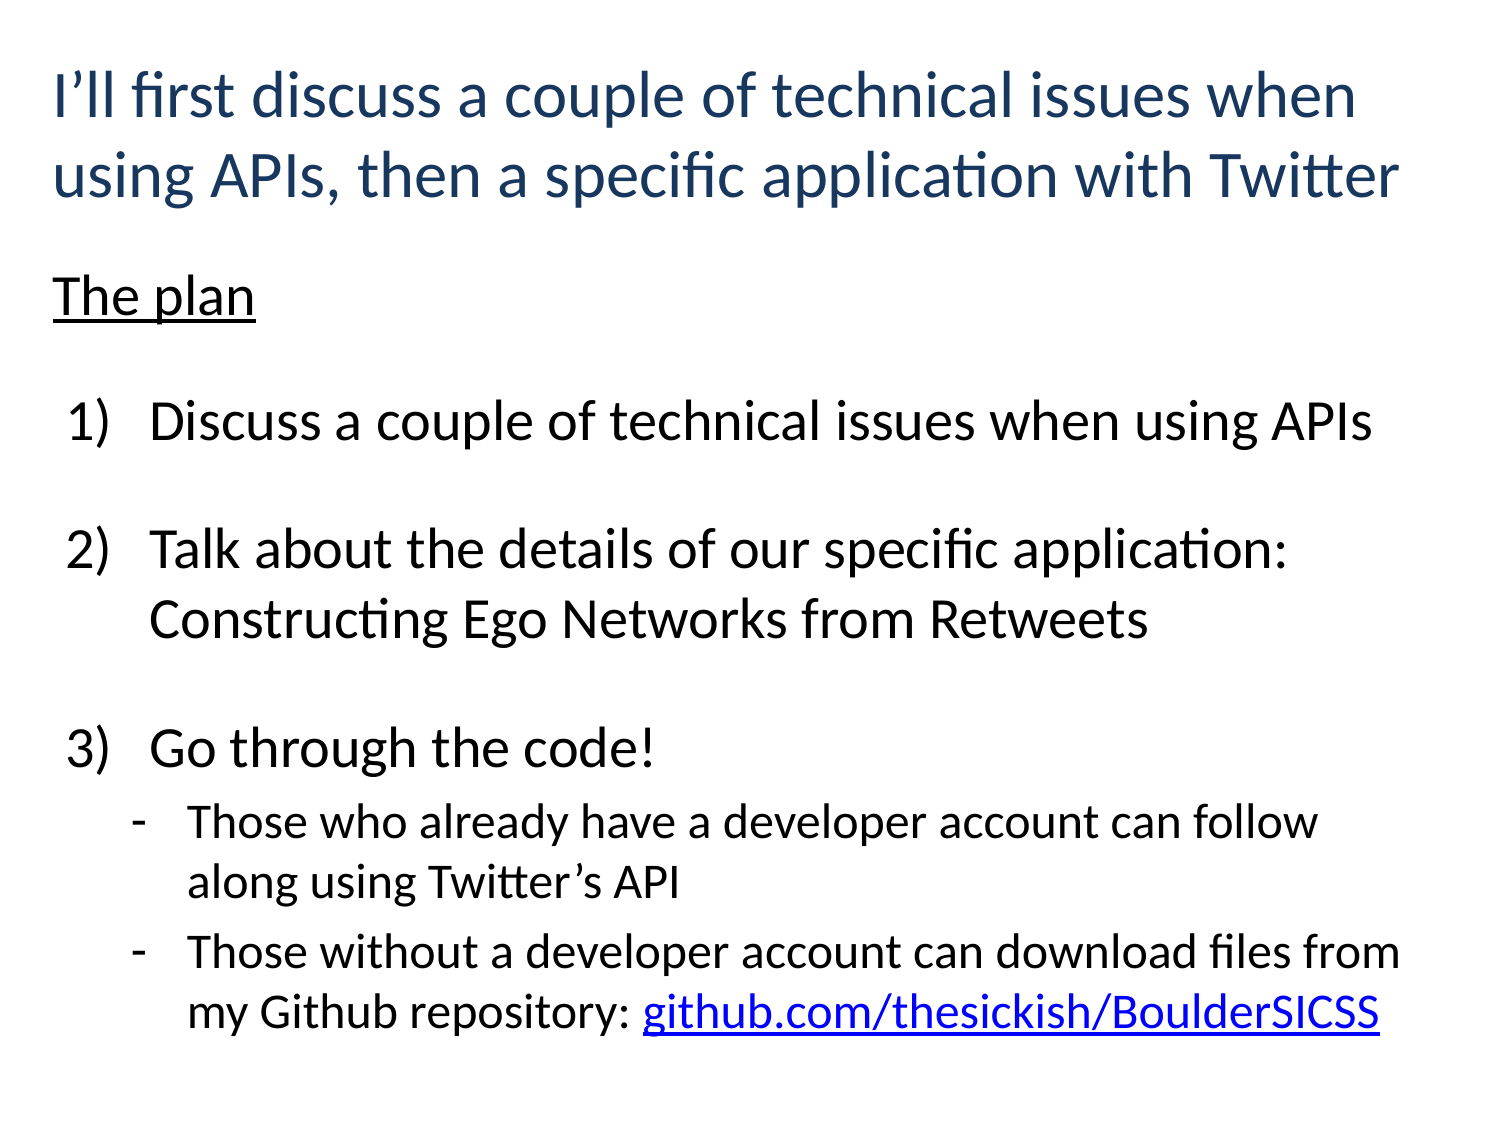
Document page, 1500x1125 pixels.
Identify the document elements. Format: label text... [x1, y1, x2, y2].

text_box Discuss a couple of technical issues when using APIs Talk about the details of our specific application: Constructing Ego Networks from Retweets Go through the code! Those who already have a developer account can follow along using Twitter’s API Those without a developer account can download files from my Github repository: github.com/thesickish/BoulderSICSS [50, 374, 1450, 1063]
title I’ll first discuss a couple of technical issues when using APIs, then a specific application with Twitter [37, 37, 1475, 225]
text_box The plan [37, 249, 1413, 388]
